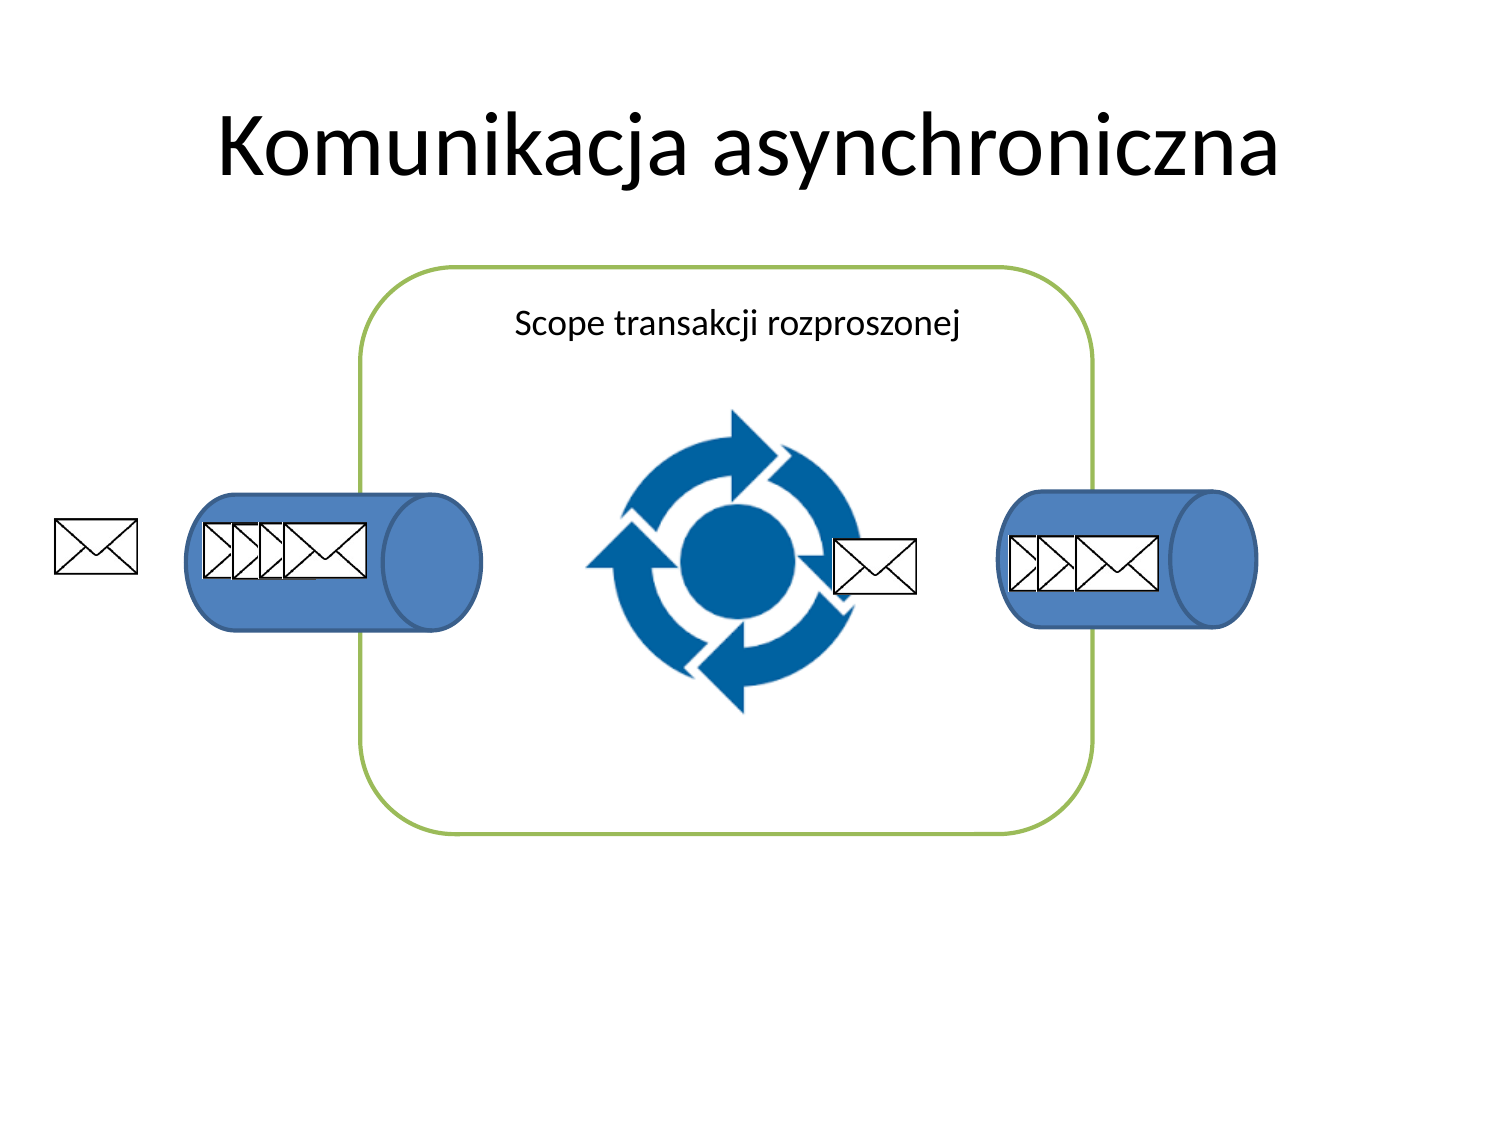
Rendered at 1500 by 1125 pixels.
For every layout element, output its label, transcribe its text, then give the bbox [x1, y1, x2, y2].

picture [584, 408, 917, 717]
text_box [995, 489, 1259, 630]
title Komunikacja asynchroniczna [75, 45, 1425, 233]
text_box [183, 492, 484, 633]
text_box Scope transakcji rozproszonej [499, 290, 977, 351]
picture [1008, 535, 1159, 593]
picture [201, 522, 367, 580]
picture [52, 518, 138, 575]
text_box [358, 265, 1095, 837]
